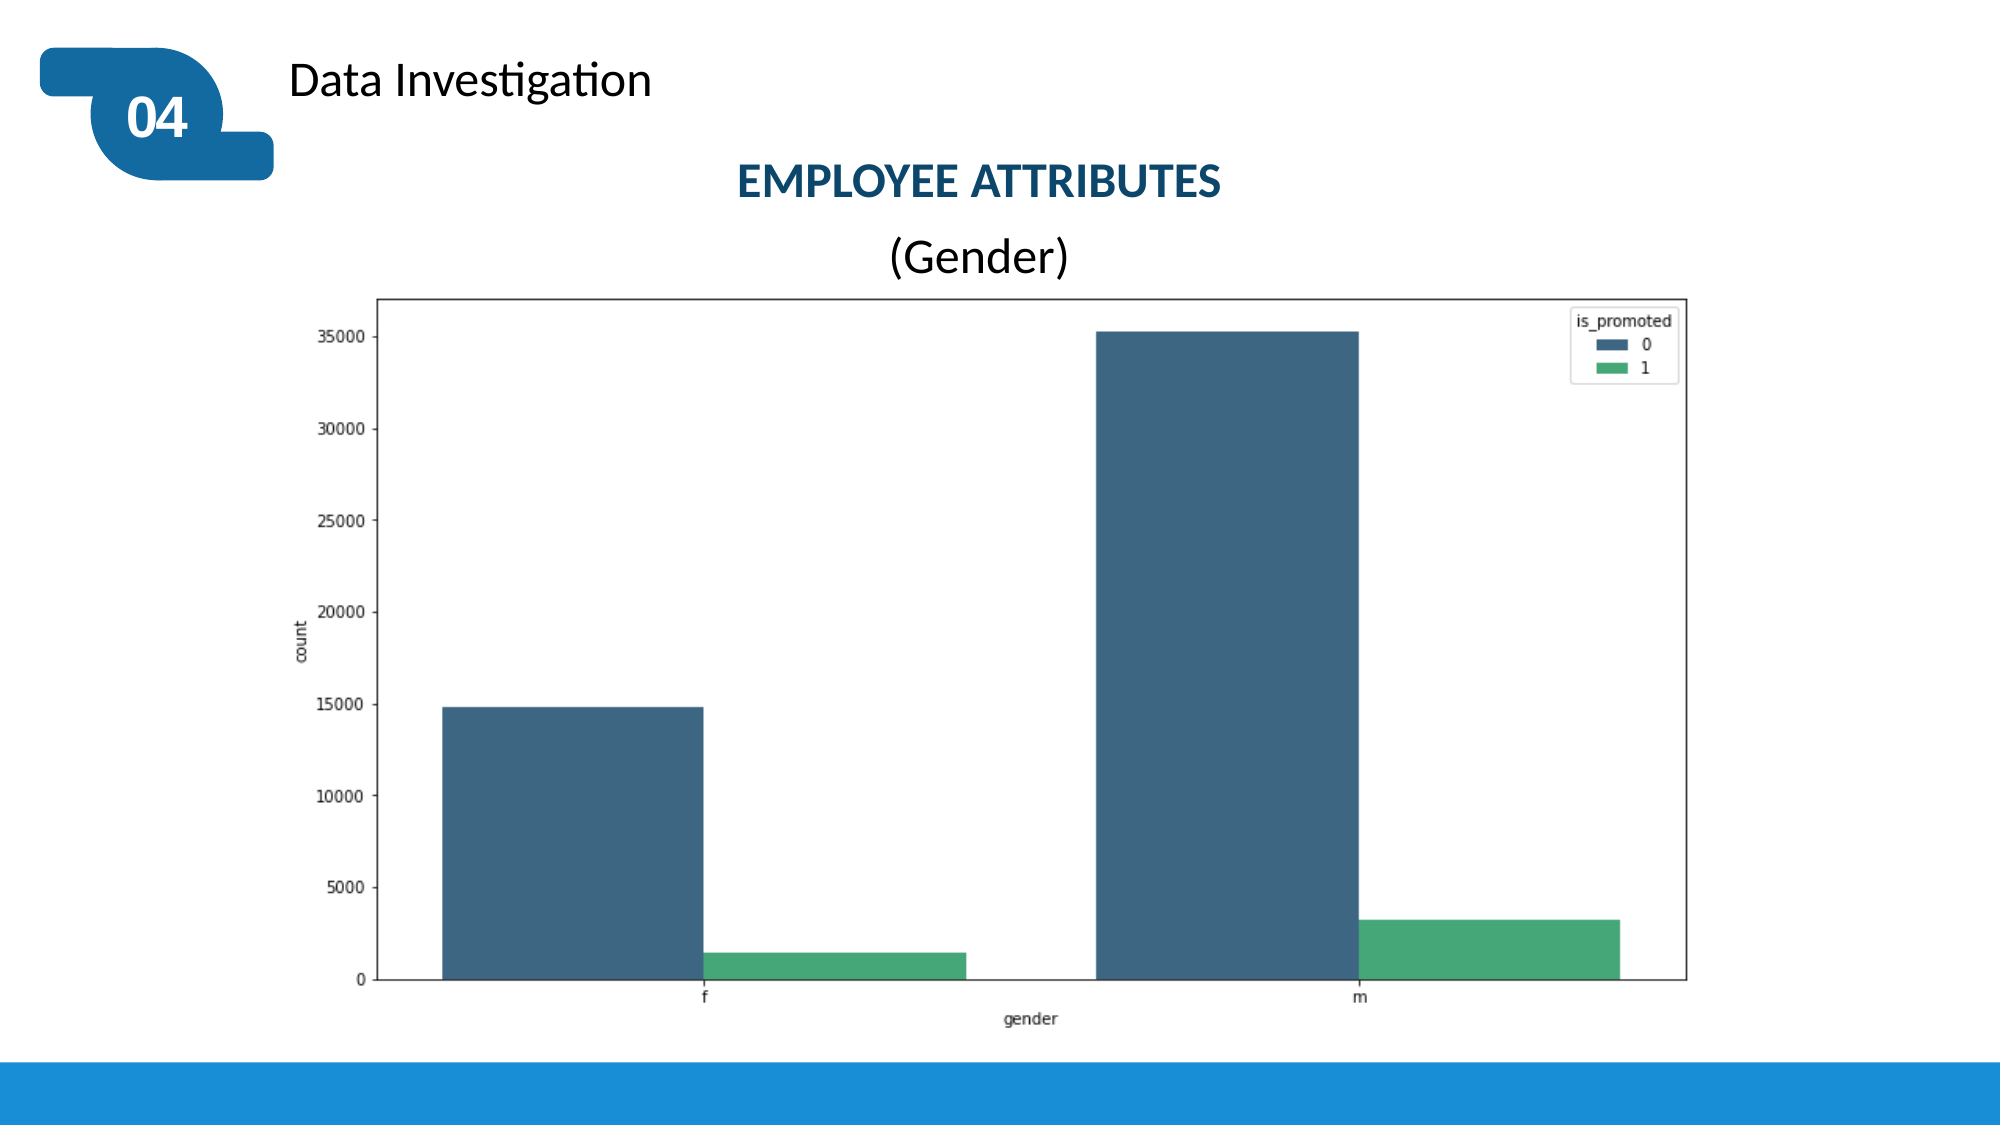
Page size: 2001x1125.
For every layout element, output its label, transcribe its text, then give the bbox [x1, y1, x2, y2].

text_box Employee attributes [692, 140, 1267, 216]
text_box Data Investigation [261, 38, 691, 114]
picture [283, 288, 1697, 1039]
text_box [39, 47, 274, 181]
text_box (Gender) [765, 216, 1194, 288]
text_box [0, 1061, 2000, 1125]
